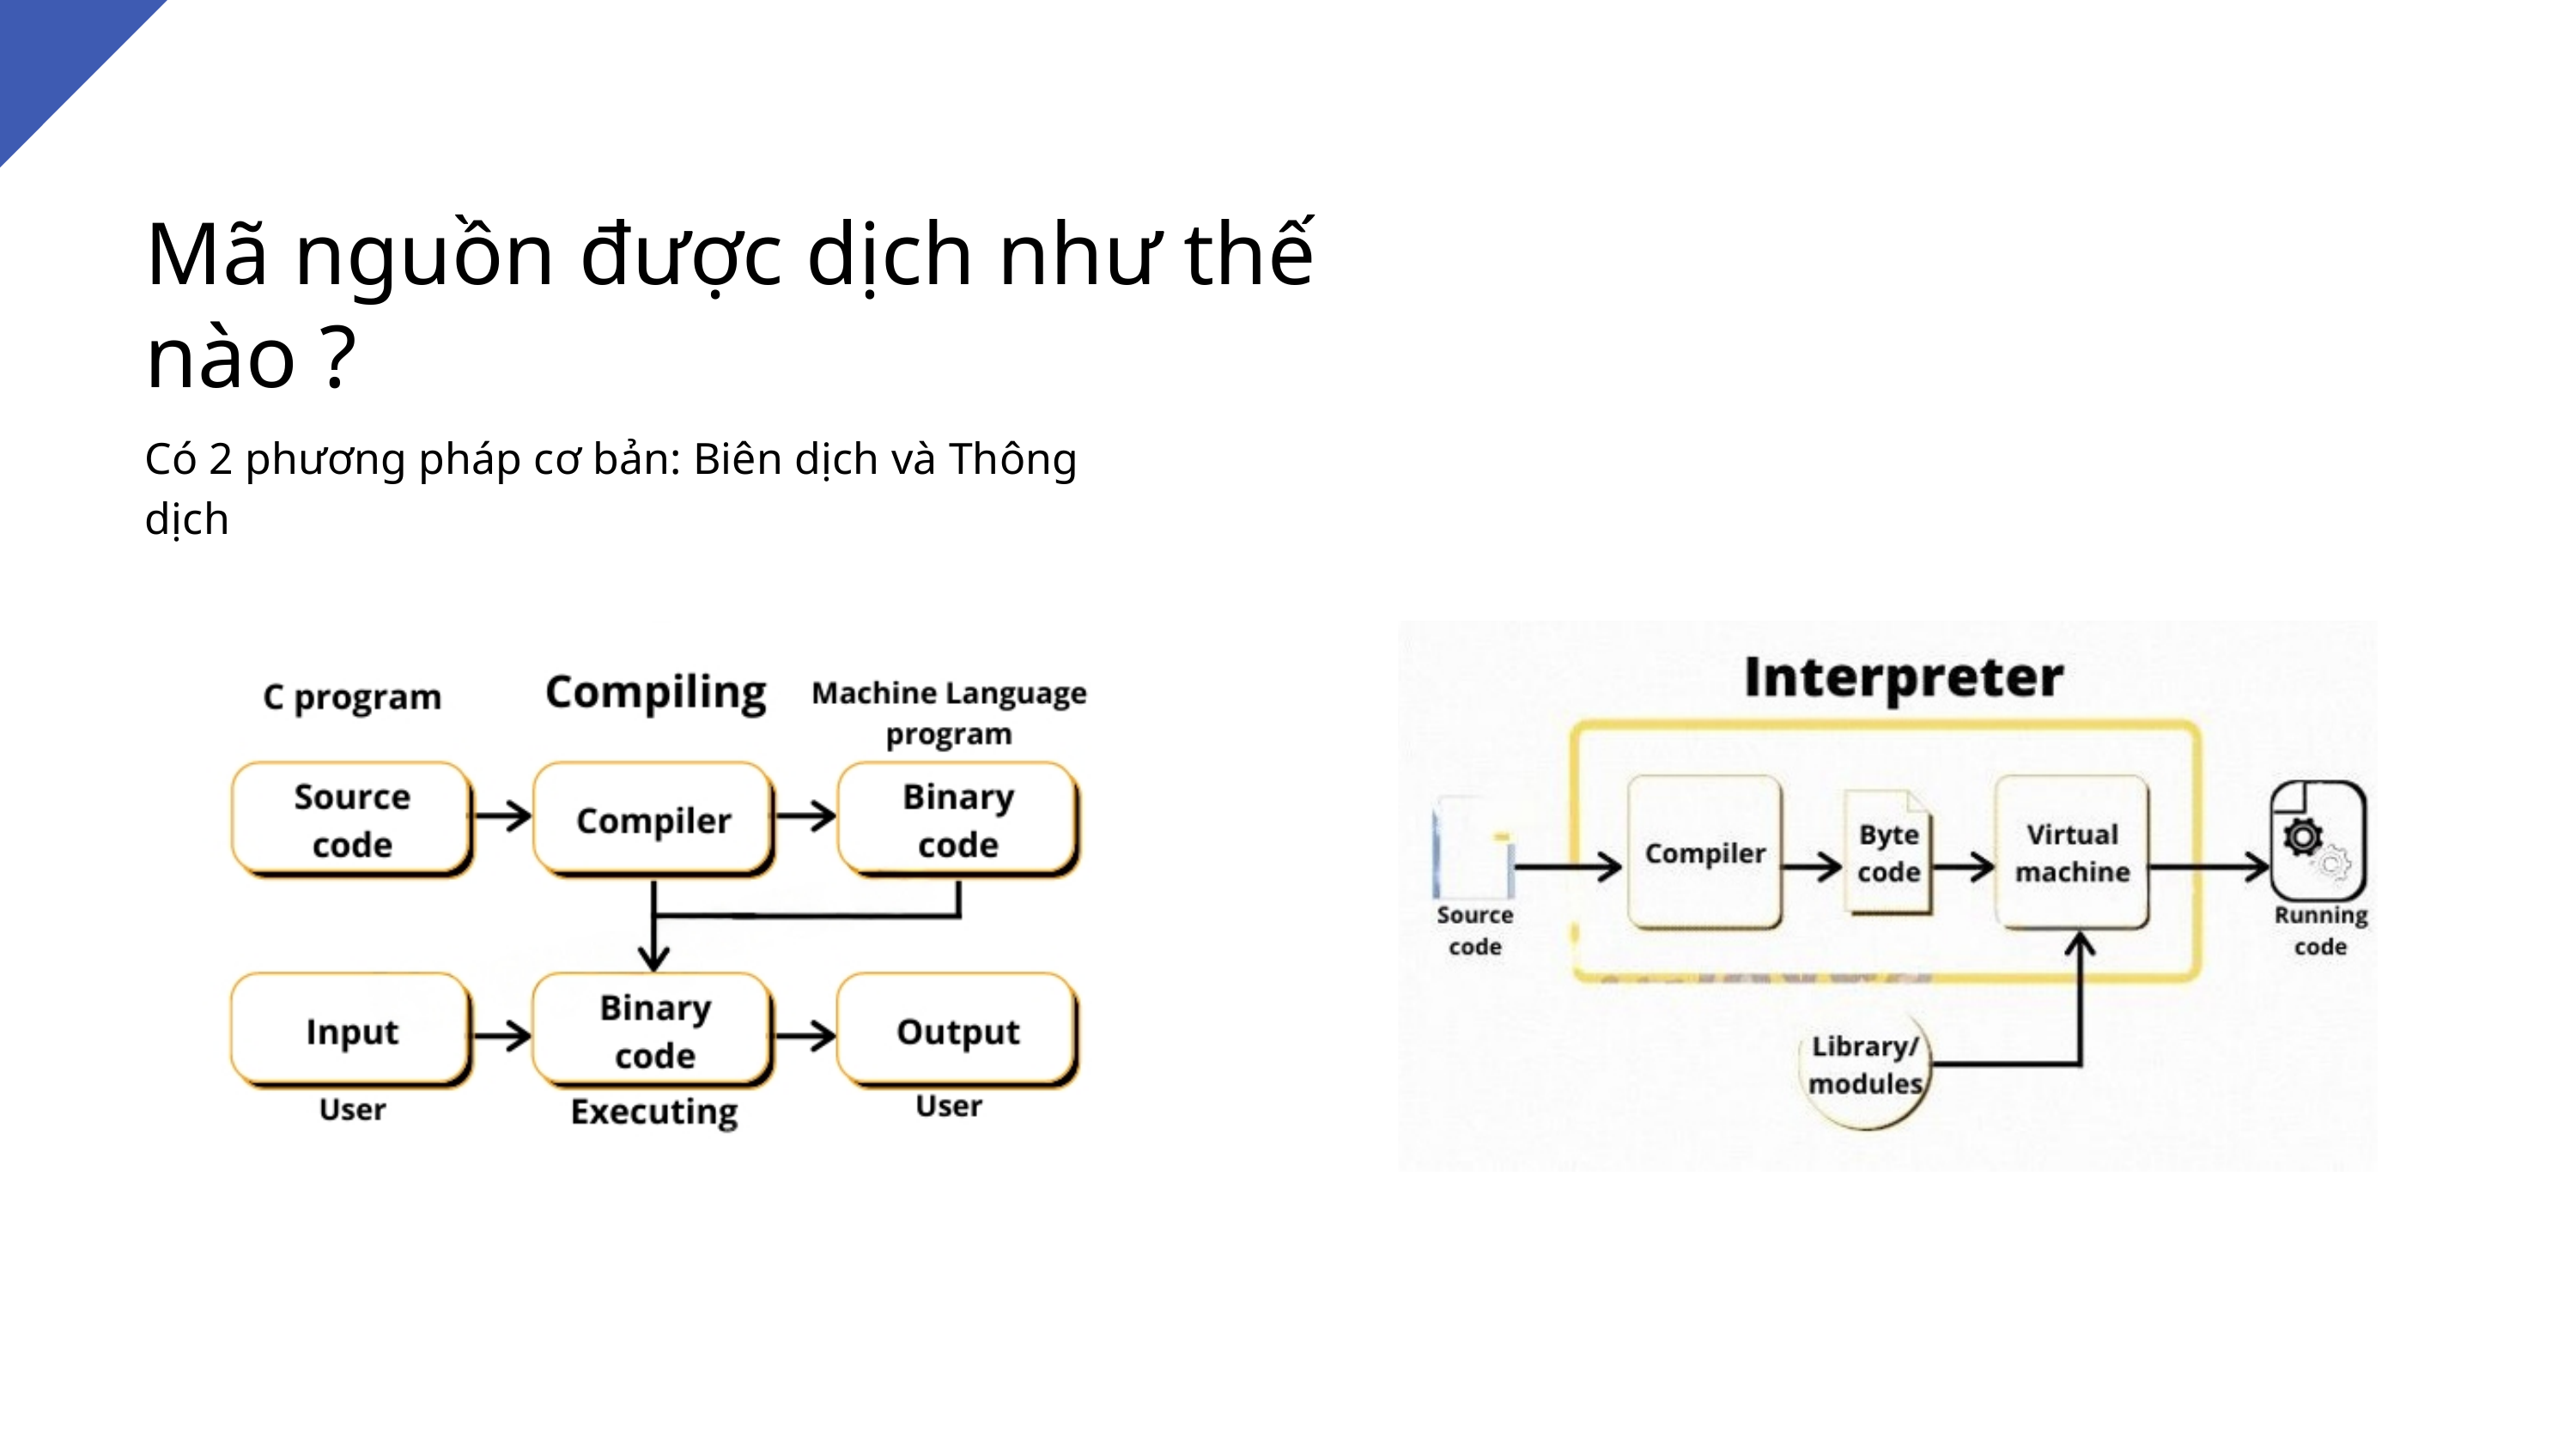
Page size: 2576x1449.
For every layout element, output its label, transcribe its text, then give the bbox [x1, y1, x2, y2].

text_box Mã nguồn được dịch như thế nào ? [144, 198, 1399, 405]
text_box [1398, 621, 2378, 1173]
text_box [144, 621, 1168, 1165]
text_box Có 2 phương pháp cơ bản: Biên dịch và Thông dịch [144, 422, 1168, 543]
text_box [0, 0, 168, 168]
